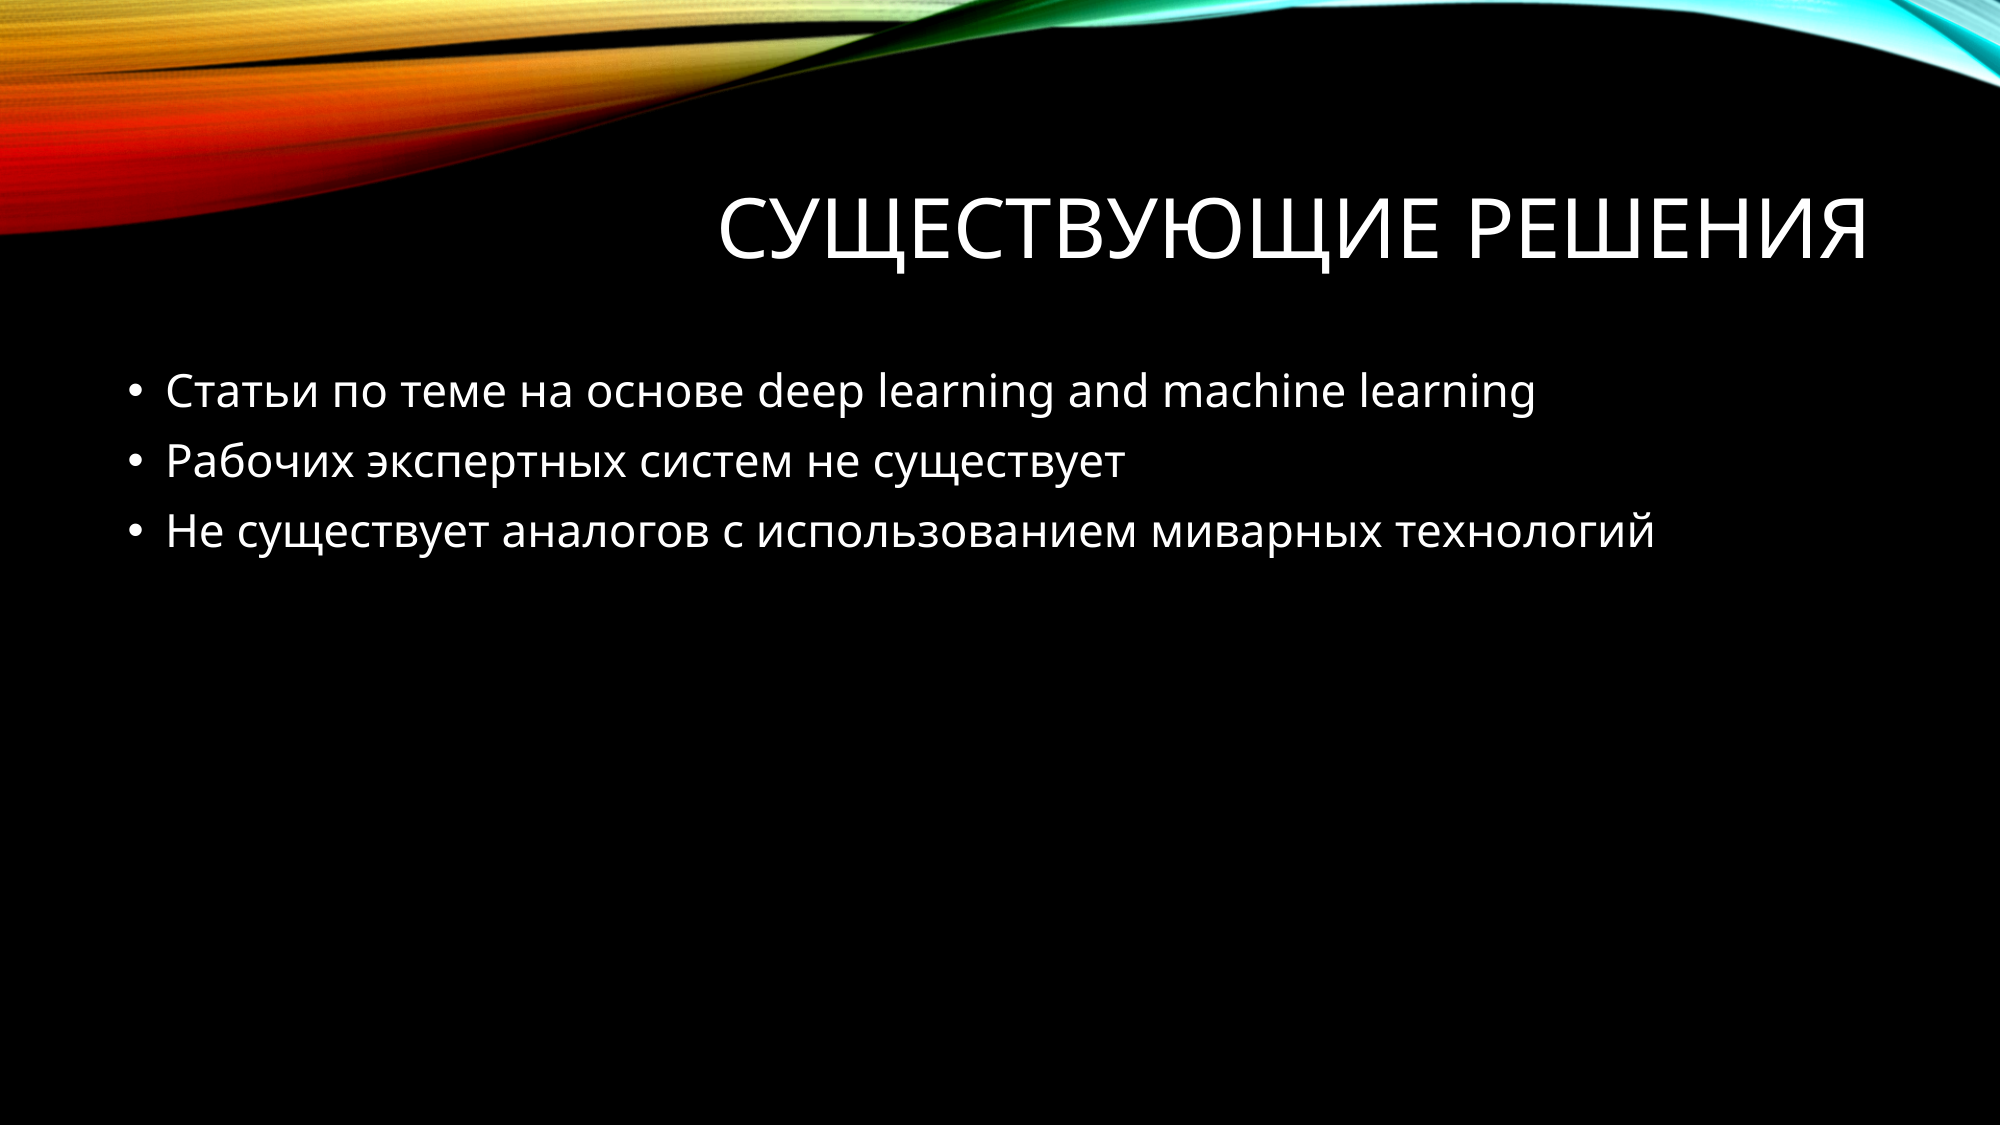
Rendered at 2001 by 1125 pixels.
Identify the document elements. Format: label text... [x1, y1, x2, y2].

list Статьи по теме на основе deep learning and machine learning Рабочих экспертных систем не существует Не существует аналогов с использованием миварных технологий [112, 360, 1888, 1021]
title Существующие решения [474, 125, 1888, 338]
picture [0, 0, 2000, 237]
